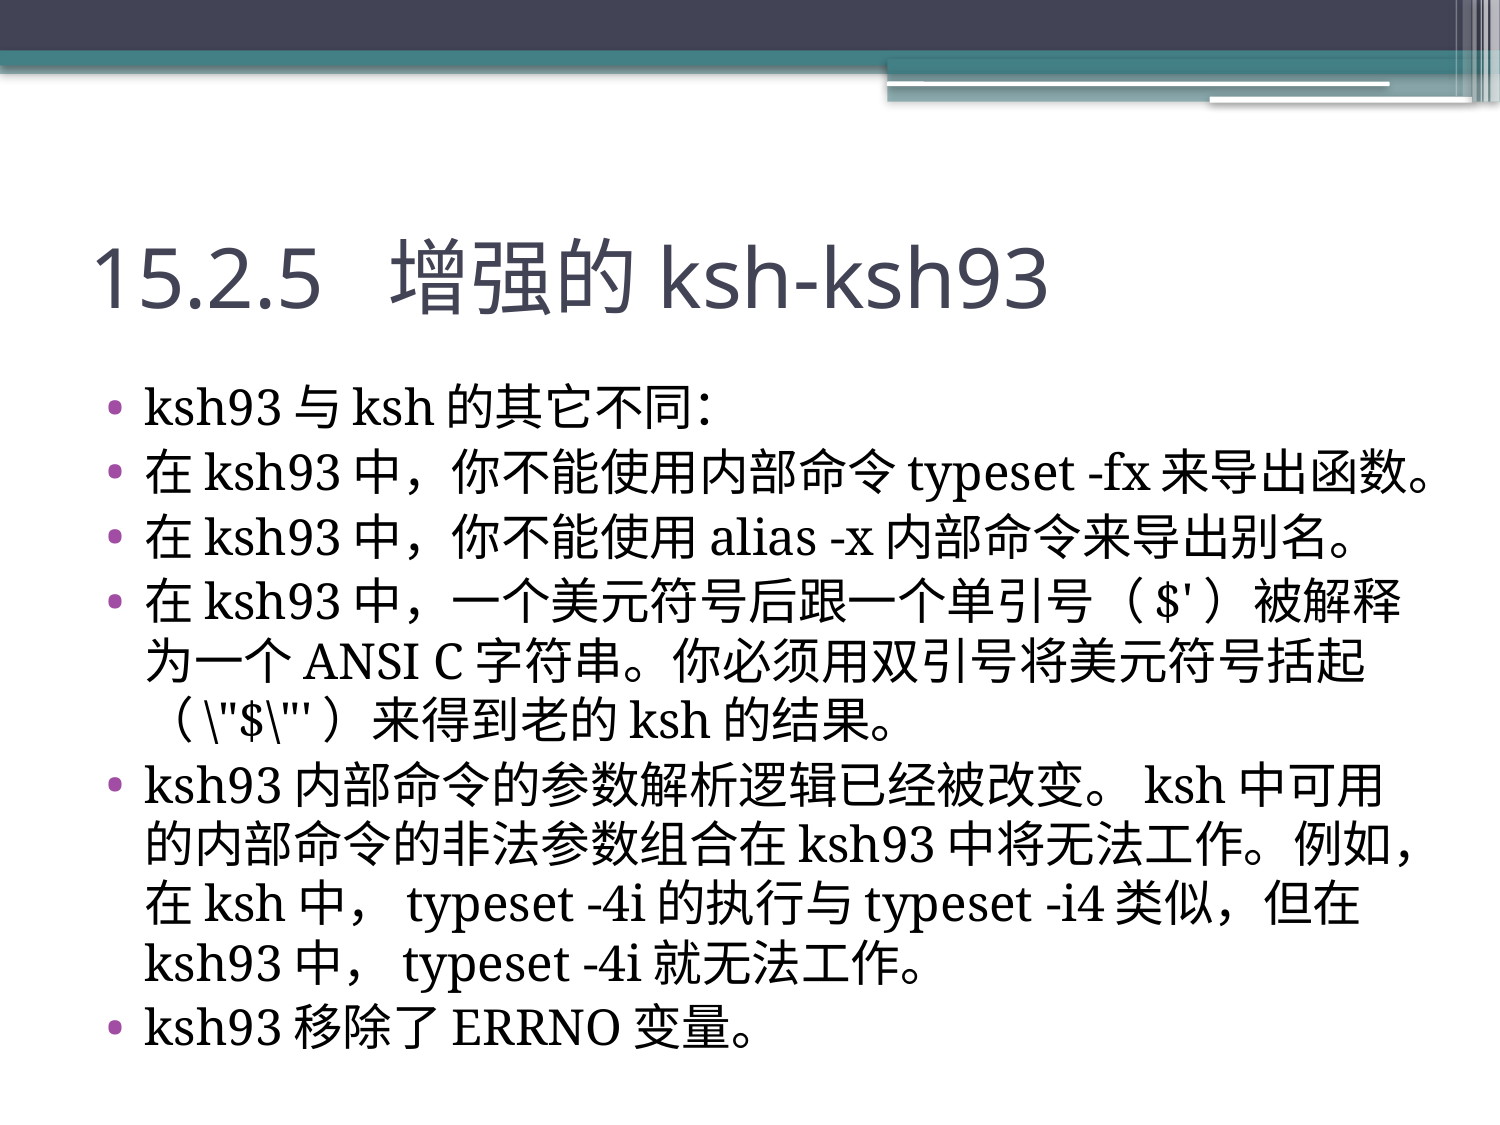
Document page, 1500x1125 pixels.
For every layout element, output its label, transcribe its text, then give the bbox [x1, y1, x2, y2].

list ksh93与ksh的其它不同： 在ksh93中，你不能使用内部命令typeset -fx来导出函数。 在ksh93中，你不能使用alias -x内部命令来导出别名。 在ksh93中，一个美元符号后跟一个单引号（$'）被解释为一个ANSI C字符串。你必须用双引号将美元符号括起（\"$\"'）来得到老的ksh的结果。 ksh93内部命令的参数解析逻辑已经被改变。ksh中可用的内部命令的非法参数组合在ksh93中将无法工作。例如，在ksh中，typeset -4i的执行与typeset -i4类似，但在ksh93中，typeset -4i就无法工作。 ksh93移除了ERRNO变量。 [75, 368, 1425, 1079]
title 15.2.5 增强的ksh-ksh93 [75, 187, 1425, 363]
